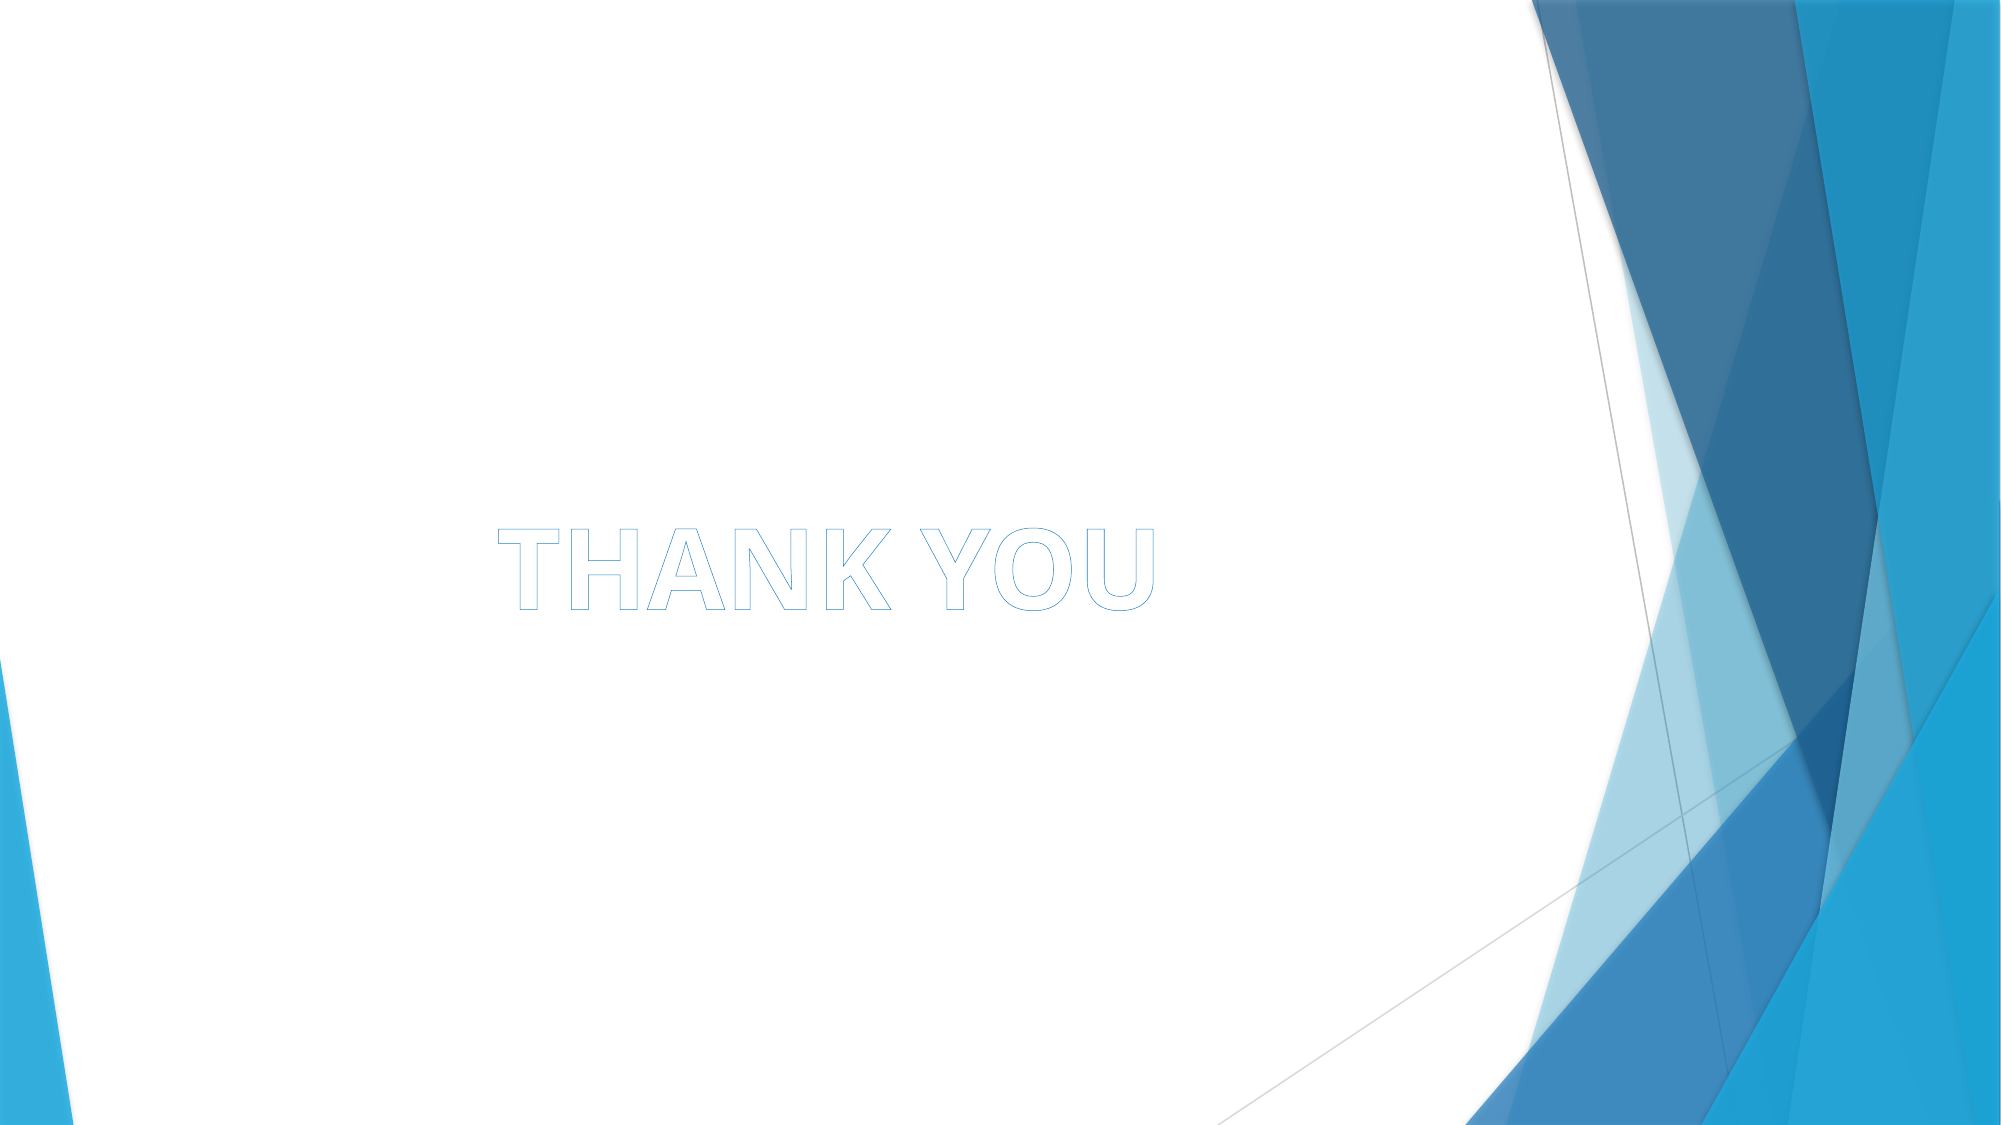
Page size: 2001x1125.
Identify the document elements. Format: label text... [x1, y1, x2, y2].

text_box THANK YOU [466, 489, 1193, 640]
